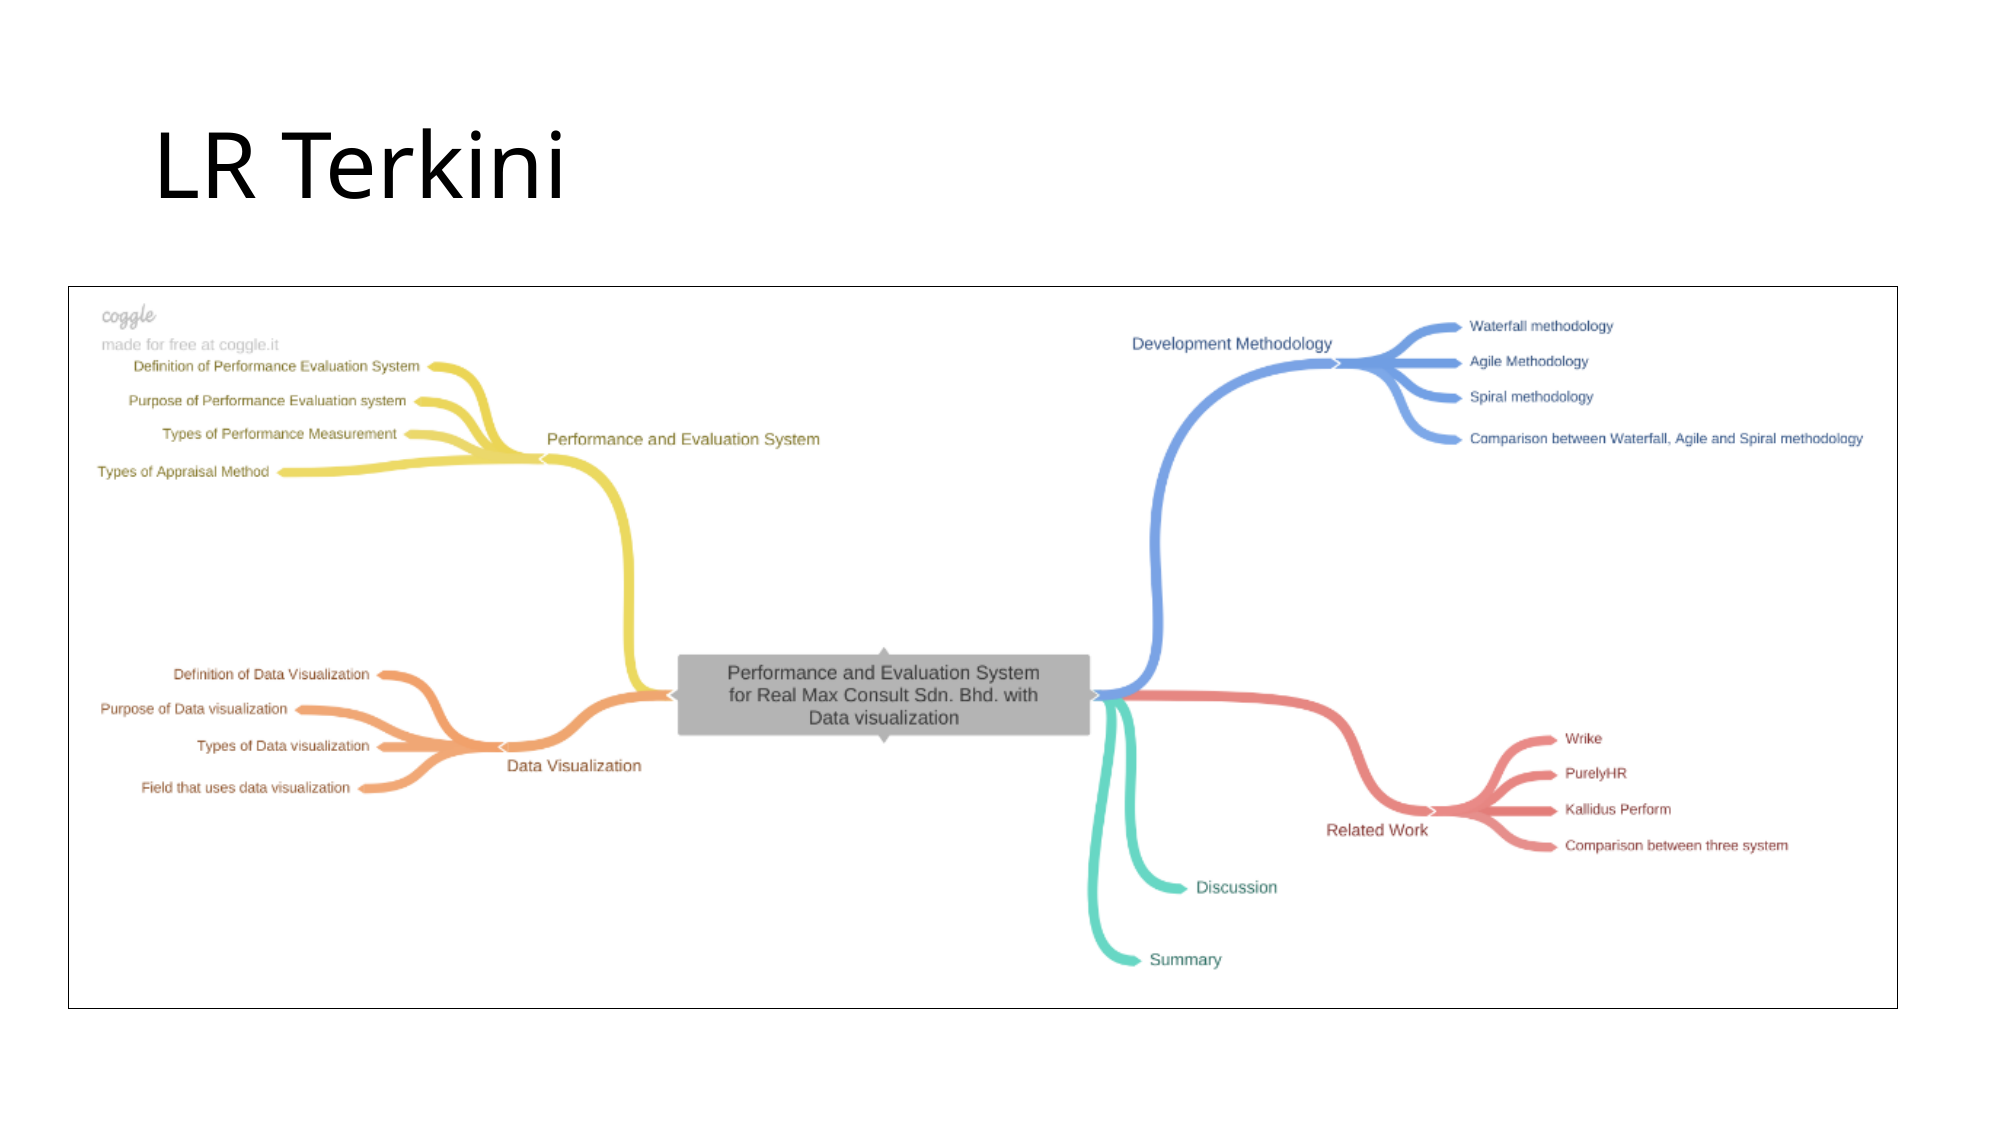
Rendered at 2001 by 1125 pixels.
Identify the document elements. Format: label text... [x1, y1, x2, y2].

title LR Terkini [137, 59, 1863, 278]
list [68, 286, 1898, 1009]
